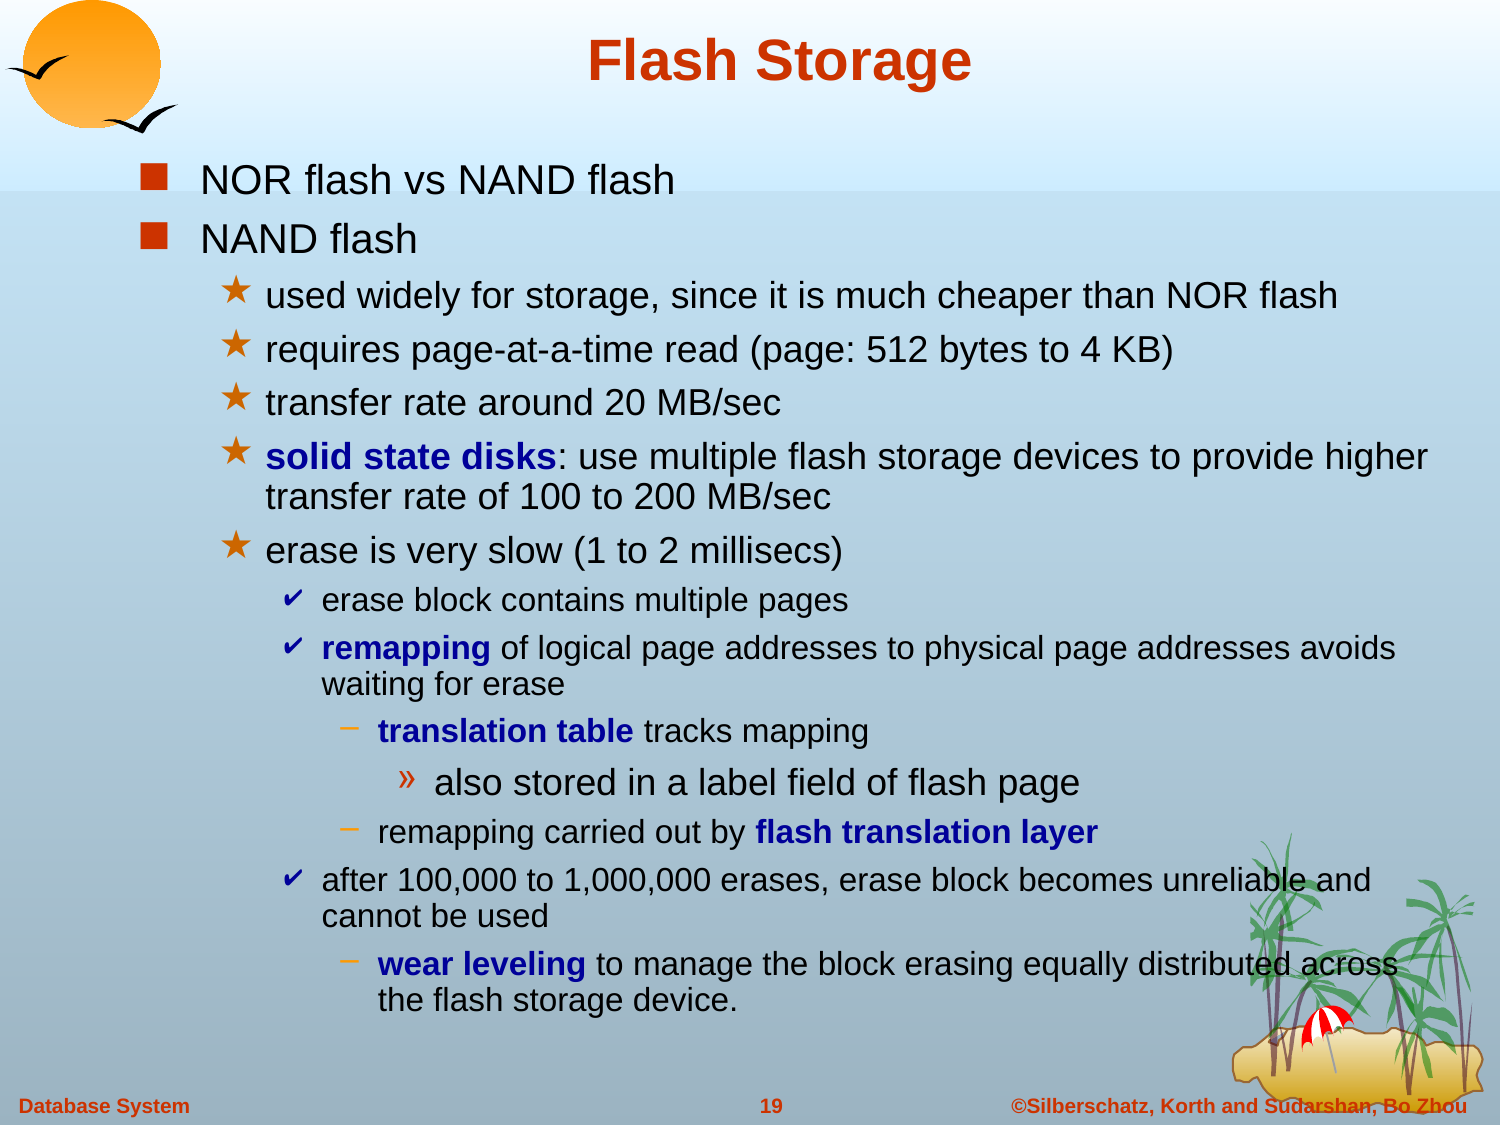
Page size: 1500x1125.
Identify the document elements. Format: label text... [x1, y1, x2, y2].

list NOR flash vs NAND flash NAND flash used widely for storage, since it is much cheaper than NOR flash requires page-at-a-time read (page: 512 bytes to 4 KB) transfer rate around 20 MB/sec solid state disks: use multiple flash storage devices to provide higher transfer rate of 100 to 200 MB/sec erase is very slow (1 to 2 millisecs) erase block contains multiple pages remapping of logical page addresses to physical page addresses avoids waiting for erase translation table tracks mapping also stored in a label field of flash page remapping carried out by flash translation layer after 100,000 to 1,000,000 erases, erase block becomes unreliable and cannot be used wear leveling to manage the block erasing equally distributed across the flash storage device. [128, 150, 1447, 1064]
title Flash Storage [117, 0, 1443, 100]
